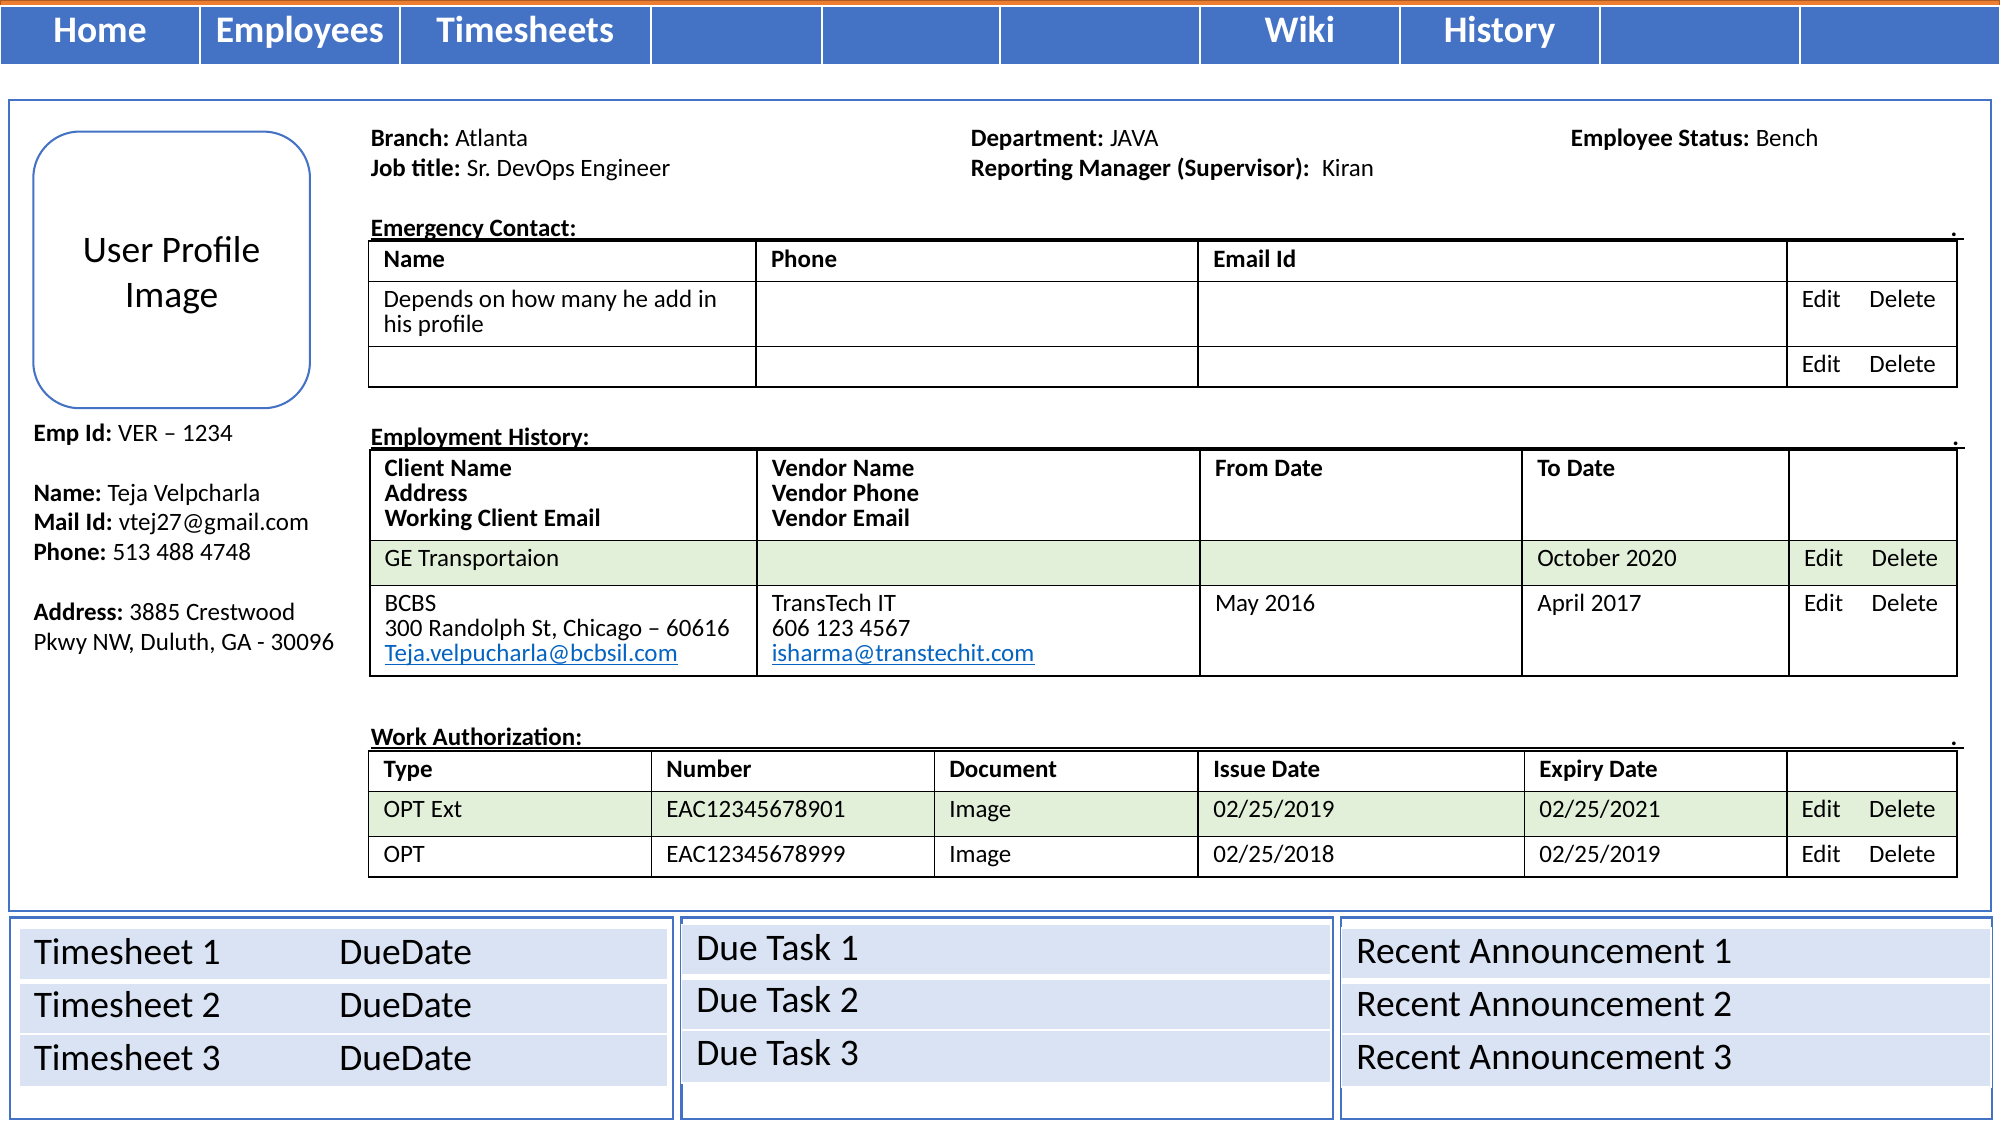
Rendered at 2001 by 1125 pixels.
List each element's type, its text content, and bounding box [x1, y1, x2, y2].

table_cell [369, 347, 755, 386]
table_cell Recent Announcement 2 [1342, 984, 1990, 1033]
table_cell TransTech IT 606 123 4567 isharma@transtechit.com [758, 586, 1199, 675]
table_cell October 2020 [1523, 541, 1788, 585]
table_header [1788, 242, 1956, 281]
table_cell OPT Ext [369, 792, 651, 836]
table_cell Edit Delete [1788, 792, 1956, 836]
table_cell OPT [369, 837, 651, 876]
table_header Timesheet 1 DueDate [20, 929, 667, 979]
table_cell Edit Delete [1788, 837, 1956, 876]
table_cell Edit Delete [1790, 541, 1956, 585]
table_header Email Id [1199, 242, 1786, 281]
text_box User Profile Image [32, 130, 311, 404]
table_cell GE Transportaion [371, 541, 756, 585]
table_cell April 2017 [1523, 586, 1788, 675]
text_box Branch: Atlanta Department: JAVA Employee Status: Bench Job title: Sr. DevOps Engineer Reporting Manager (Supervisor): Kiran Emergency Contact: . Employment History: . Work Authorization: . [355, 113, 1982, 676]
table_header [1788, 752, 1956, 791]
table_cell Recent Announcement 3 [1342, 1035, 1990, 1086]
table_cell EAC12345678901 [652, 792, 934, 836]
table_cell Timesheet 3 DueDate [20, 1035, 667, 1086]
table_header Timesheets [401, 7, 650, 64]
table_header [823, 7, 999, 64]
table_header [652, 7, 821, 64]
text_box Widgets Drag and Drop Pending Timesheets to submit [9, 916, 674, 1120]
table_header Due Task 1 [682, 925, 1330, 974]
text_box Due Tasks [680, 916, 1334, 1120]
table_header Name [369, 242, 755, 281]
table_header [1601, 7, 1799, 64]
table_cell 02/25/2021 [1525, 792, 1786, 836]
table_header Recent Announcement 1 [1342, 929, 1990, 978]
table_header [1801, 7, 1999, 64]
table_cell [757, 347, 1197, 386]
table_header Document [935, 752, 1197, 791]
table_cell 02/25/2018 [1199, 837, 1524, 876]
table_cell [758, 541, 1199, 585]
table_cell [1199, 282, 1786, 346]
table_cell May 2016 [1201, 586, 1521, 675]
table_header Type [369, 752, 651, 791]
table_header History [1401, 7, 1599, 64]
table_header Wiki [1201, 7, 1399, 64]
table_cell Edit Delete [1790, 586, 1956, 675]
table_cell 02/25/2019 [1525, 837, 1786, 876]
table_cell Timesheet 2 DueDate [20, 984, 667, 1033]
table_header Expiry Date [1525, 752, 1786, 791]
table_cell [1199, 347, 1786, 386]
table_cell Depends on how many he add in his profile [369, 282, 755, 346]
table_header Home [1, 7, 199, 64]
table_header Employees [201, 7, 399, 64]
table_header Vendor Name Vendor Phone Vendor Email [758, 451, 1199, 540]
table_cell Edit Delete [1788, 347, 1956, 386]
table_cell Due Task 3 [682, 1031, 1330, 1082]
table_cell [1201, 541, 1521, 585]
table_cell Edit Delete [1788, 282, 1956, 346]
table_header [1001, 7, 1199, 64]
table_cell EAC12345678999 [652, 837, 934, 876]
text_box [0, 0, 2000, 5]
table_header [1790, 451, 1956, 540]
table_cell Image [935, 837, 1197, 876]
table_cell [757, 282, 1197, 346]
table_header Phone [757, 242, 1197, 281]
text_box [8, 99, 1992, 912]
table_cell Due Task 2 [682, 980, 1330, 1029]
table_header Issue Date [1199, 752, 1524, 791]
table_header To Date [1523, 451, 1788, 540]
table_cell BCBS 300 Randolph St, Chicago – 60616 Teja.velpucharla@bcbsil.com [371, 586, 756, 675]
table_cell Image [935, 792, 1197, 836]
text_box Emp Id: VER – 1234 Name: Teja Velpcharla Mail Id: vtej27@gmail.com Phone: 513 488 4748 Address: 3885 Crestwood Pkwy NW, Duluth, GA - 30096 [18, 404, 369, 668]
table_header Client Name Address Working Client Email [371, 451, 756, 540]
table_cell 02/25/2019 [1199, 792, 1524, 836]
table_header Number [652, 752, 934, 791]
table_header From Date [1201, 451, 1521, 540]
text_box Recent Announcements [1340, 916, 1993, 1120]
